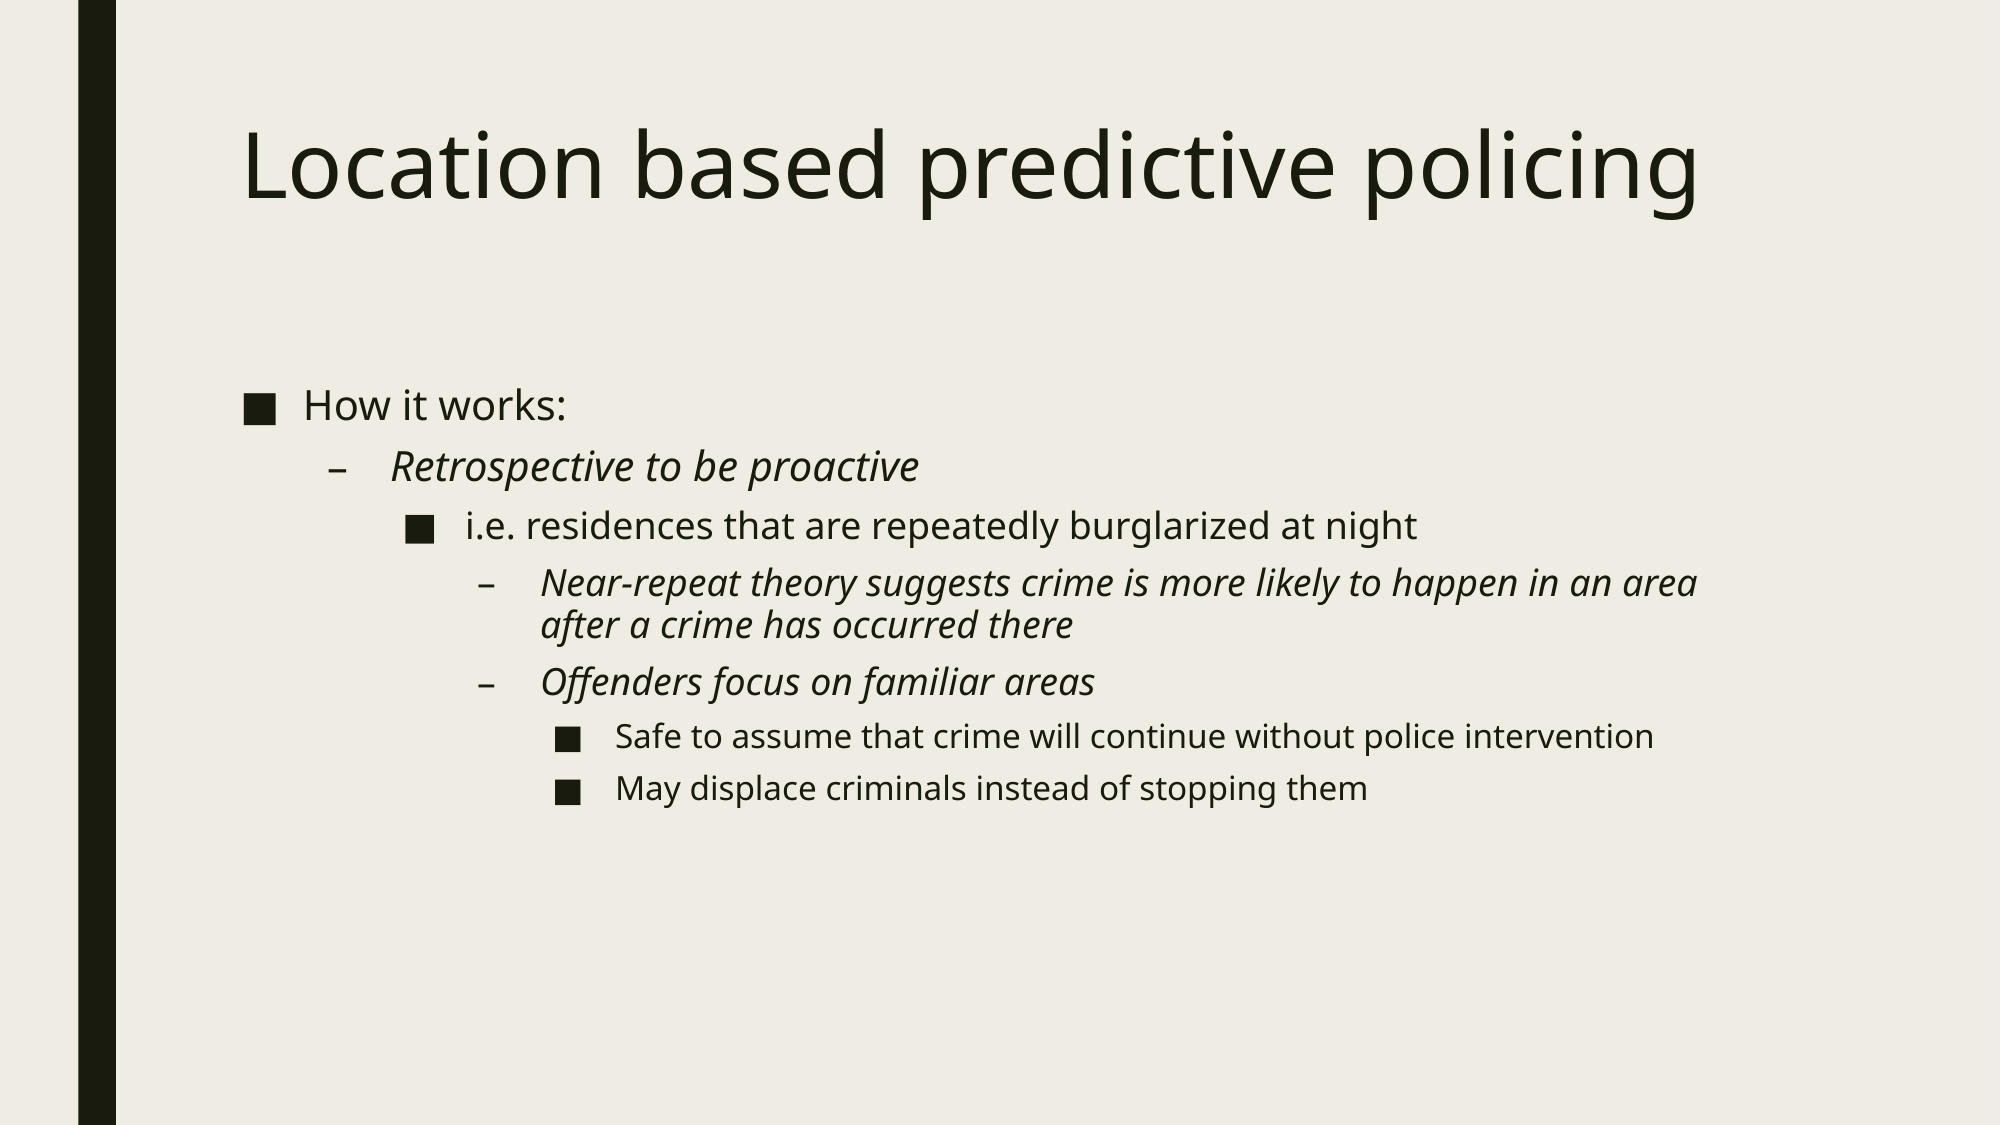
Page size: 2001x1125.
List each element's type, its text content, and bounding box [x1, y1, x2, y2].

title Location based predictive policing [225, 112, 1800, 357]
list How it works: Retrospective to be proactive i.e. residences that are repeatedly burglarized at night Near-repeat theory suggests crime is more likely to happen in an area after a crime has occurred there Offenders focus on familiar areas Safe to assume that crime will continue without police intervention May displace criminals instead of stopping them [225, 375, 1800, 963]
